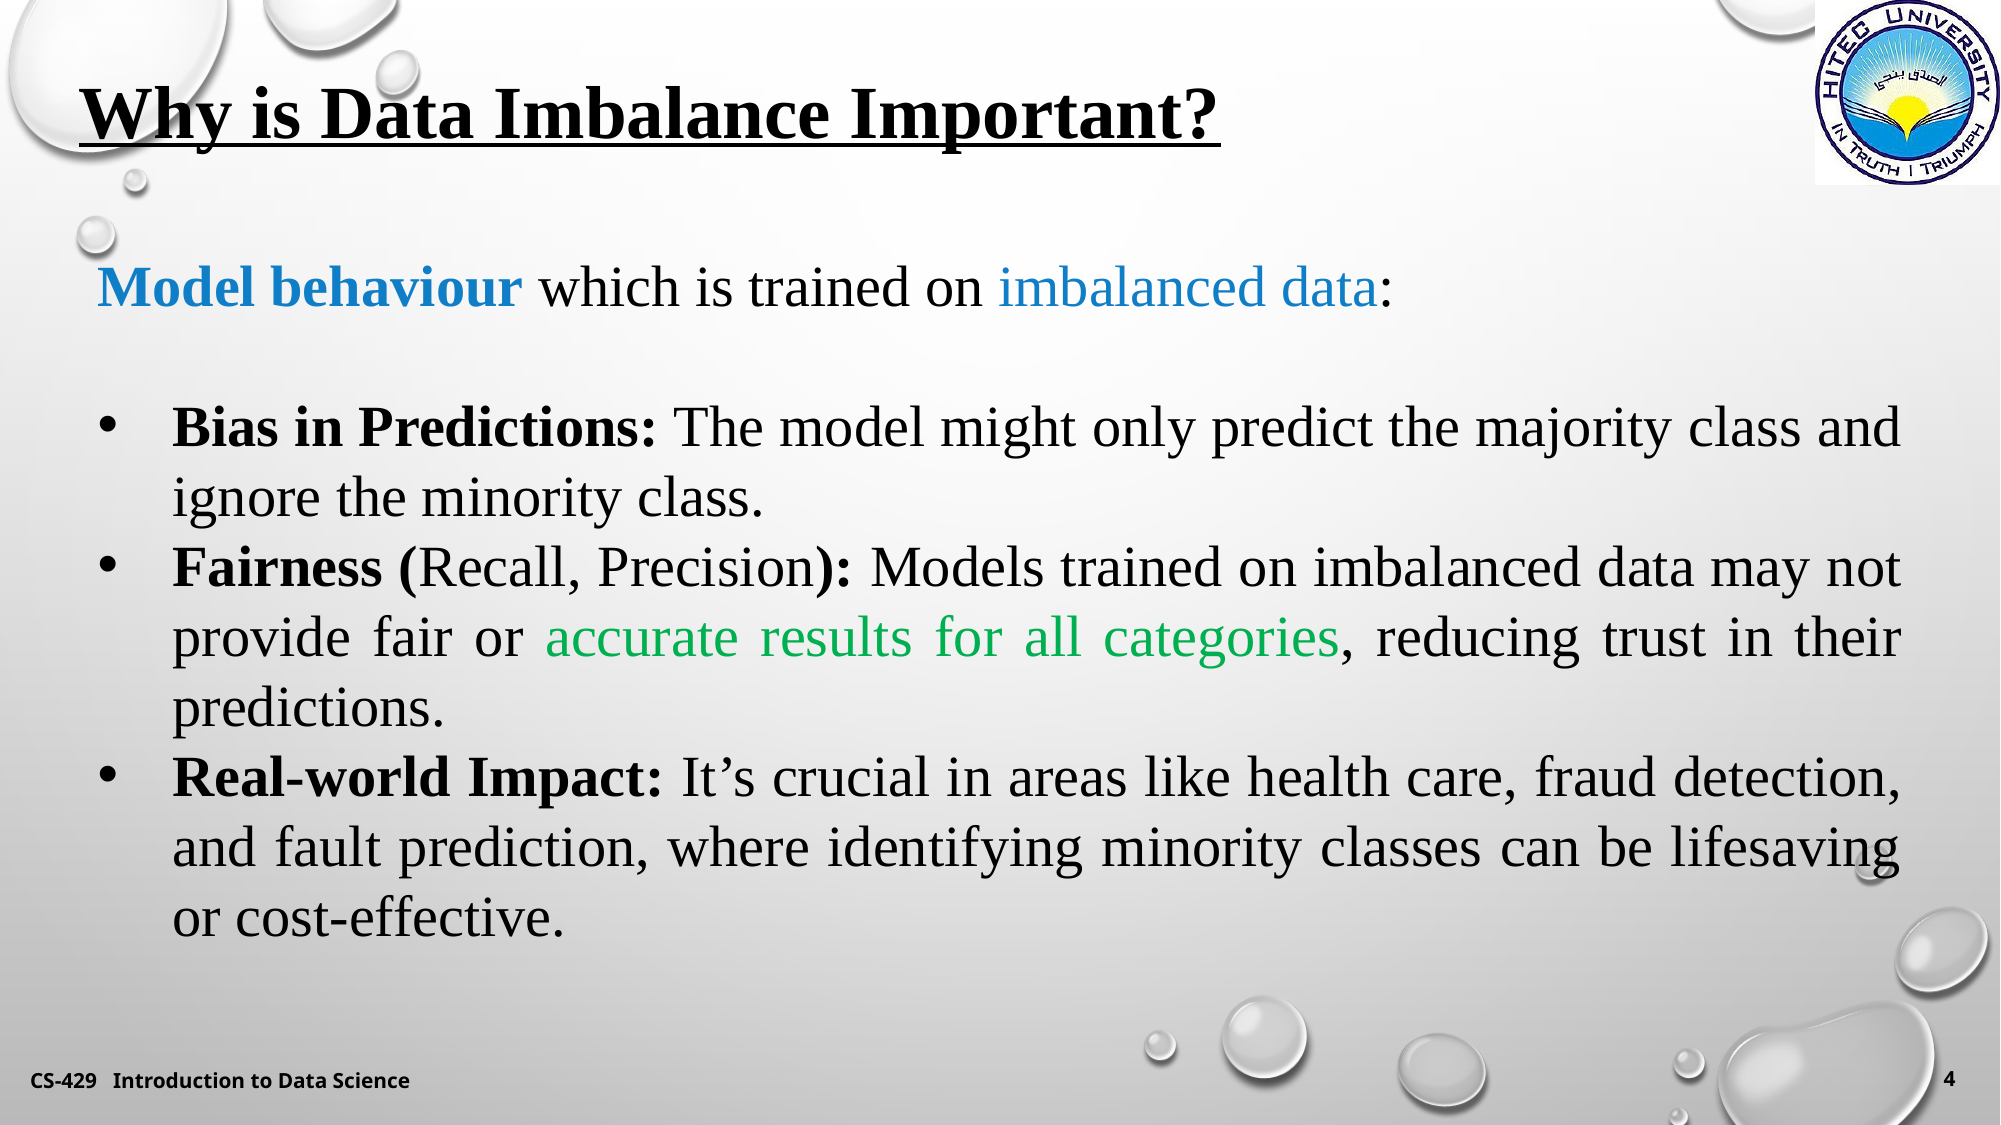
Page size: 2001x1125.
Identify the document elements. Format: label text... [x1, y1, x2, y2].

text_box Model behaviour which is trained on imbalanced data: Bias in Predictions: The model might only predict the majority class and ignore the minority class. Fairness (Recall, Precision): Models trained on imbalanced data may not provide fair or accurate results for all categories, reducing trust in their predictions. Real-world Impact: It’s crucial in areas like health care, fraud detection, and fault prediction, where identifying minority classes can be lifesaving or cost-effective. [82, 241, 1918, 956]
slide_number 4 [1845, 1050, 1971, 1110]
text_box Why is Data Imbalance Important? [64, 56, 1809, 162]
footer CS-429 Introduction to Data Science [15, 1050, 1110, 1110]
picture [0, 0, 2000, 1125]
